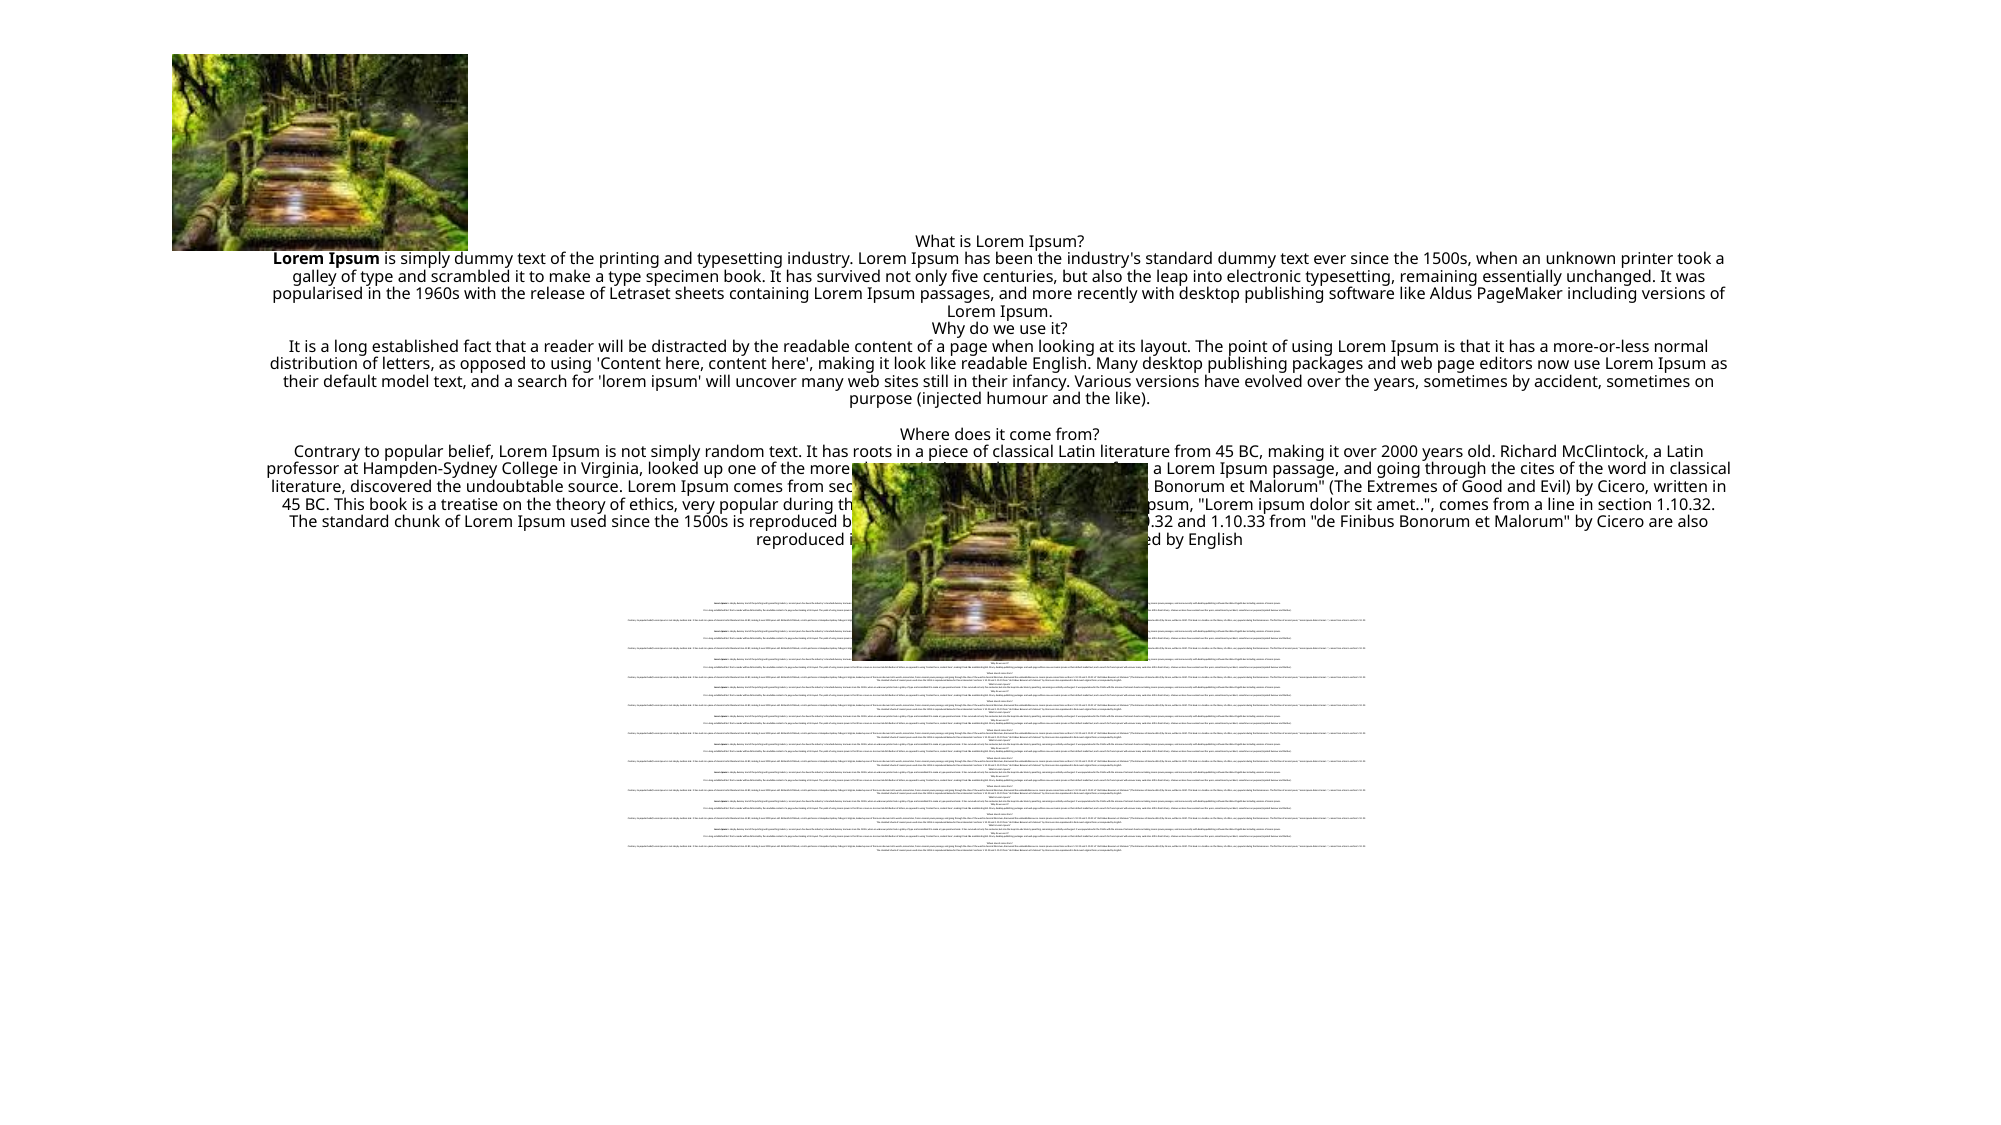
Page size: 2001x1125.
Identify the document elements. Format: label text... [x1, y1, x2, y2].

picture [852, 463, 1148, 661]
title What is Lorem Ipsum? Lorem Ipsum is simply dummy text of the printing and typesetting industry. Lorem Ipsum has been the industry's standard dummy text ever since the 1500s, when an unknown printer took a galley of type and scrambled it to make a type specimen book. It has survived not only five centuries, but also the leap into electronic typesetting, remaining essentially unchanged. It was popularised in the 1960s with the release of Letraset sheets containing Lorem Ipsum passages, and more recently with desktop publishing software like Aldus PageMaker including versions of Lorem Ipsum. Why do we use it? It is a long established fact that a reader will be distracted by the readable content of a page when looking at its layout. The point of using Lorem Ipsum is that it has a more-or-less normal distribution of letters, as opposed to using 'Content here, content here', making it look like readable English. Many desktop publishing packages and web page editors now use Lorem Ipsum as their default model text, and a search for 'lorem ipsum' will uncover many web sites still in their infancy. Various versions have evolved over the years, sometimes by accident, sometimes on purpose (injected humour and the like). Where does it come from? Contrary to popular belief, Lorem Ipsum is not simply random text. It has roots in a piece of classical Latin literature from 45 BC, making it over 2000 years old. Richard McClintock, a Latin professor at Hampden-Sydney College in Virginia, looked up one of the more obscure Latin words, consectetur, from a Lorem Ipsum passage, and going through the cites of the word in classical literature, discovered the undoubtable source. Lorem Ipsum comes from sections 1.10.32 and 1.10.33 of "de Finibus Bonorum et Malorum" (The Extremes of Good and Evil) by Cicero, written in 45 BC. This book is a treatise on the theory of ethics, very popular during the Renaissance. The first line of Lorem Ipsum, "Lorem ipsum dolor sit amet..", comes from a line in section 1.10.32. The standard chunk of Lorem Ipsum used since the 1500s is reproduced below for those interested. Sections 1.10.32 and 1.10.33 from "de Finibus Bonorum et Malorum" by Cicero are also reproduced in their exact original form, accompanied by English [249, 184, 1750, 576]
subtitle What is Lorem Ipsum? Lorem Ipsum is simply dummy text of the printing and typesetting industry. Lorem Ipsum has been the industry's standard dummy text ever since the 1500s, when an unknown printer took a galley of type and scrambled it to make a type specimen book. It has survived not only five centuries, but also the leap into electronic typesetting, remaining essentially unchanged. It was popularised in the 1960s with the release of Letraset sheets containing Lorem Ipsum passages, and more recently with desktop publishing software like Aldus PageMaker including versions of Lorem Ipsum. Why do we use it? It is a long established fact that a reader will be distracted by the readable content of a page when looking at its layout. The point of using Lorem Ipsum is that it has a more-or-less normal distribution of letters, as opposed to using 'Content here, content here', making it look like readable English. Many desktop publishing packages and web page editors now use Lorem Ipsum as their default model text, and a search for 'lorem ipsum' will uncover many web sites still in their infancy. Various versions have evolved over the years, sometimes by accident, sometimes on purpose (injected humour and the like). Where does it come from? Contrary to popular belief, Lorem Ipsum is not simply random text. It has roots in a piece of classical Latin literature from 45 BC, making it over 2000 years old. Richard McClintock, a Latin professor at Hampden-Sydney College in Virginia, looked up one of the more obscure Latin words, consectetur, from a Lorem Ipsum passage, and going through the cites of the word in classical literature, discovered the undoubtable source. Lorem Ipsum comes from sections 1.10.32 and 1.10.33 of "de Finibus Bonorum et Malorum" (The Extremes of Good and Evil) by Cicero, written in 45 BC. This book is a treatise on the theory of ethics, very popular during the Renaissance. The first line of Lorem Ipsum, "Lorem ipsum dolor sit amet..", comes from a line in section 1.10.32. The standard chunk of Lorem Ipsum used since the 1500s is reproduced below for those interested. Sections 1.10.32 and 1.10.33 from "de Finibus Bonorum et Malorum" by Cicero are also reproduced in their exact original form, accompanied by English What is Lorem Ipsum? Lorem Ipsum is simply dummy text of the printing and typesetting industry. Lorem Ipsum has been the industry's standard dummy text ever since the 1500s, when an unknown printer took a galley of type and scrambled it to make a type specimen book. It has survived not only five centuries, but also the leap into electronic typesetting, remaining essentially unchanged. It was popularised in the 1960s with the release of Letraset sheets containing Lorem Ipsum passages, and more recently with desktop publishing software like Aldus PageMaker including versions of Lorem Ipsum. Why do we use it? It is a long established fact that a reader will be distracted by the readable content of a page when looking at its layout. The point of using Lorem Ipsum is that it has a more-or-less normal distribution of letters, as opposed to using 'Content here, content here', making it look like readable English. Many desktop publishing packages and web page editors now use Lorem Ipsum as their default model text, and a search for 'lorem ipsum' will uncover many web sites still in their infancy. Various versions have evolved over the years, sometimes by accident, sometimes on purpose (injected humour and the like). Where does it come from? Contrary to popular belief, Lorem Ipsum is not simply random text. It has roots in a piece of classical Latin literature from 45 BC, making it over 2000 years old. Richard McClintock, a Latin professor at Hampden-Sydney College in Virginia, looked up one of the more obscure Latin words, consectetur, from a Lorem Ipsum passage, and going through the cites of the word in classical literature, discovered the undoubtable source. Lorem Ipsum comes from sections 1.10.32 and 1.10.33 of "de Finibus Bonorum et Malorum" (The Extremes of Good and Evil) by Cicero, written in 45 BC. This book is a treatise on the theory of ethics, very popular during the Renaissance. The first line of Lorem Ipsum, "Lorem ipsum dolor sit amet..", comes from a line in section 1.10.32. The standard chunk of Lorem Ipsum used since the 1500s is reproduced below for those interested. Sections 1.10.32 and 1.10.33 from "de Finibus Bonorum et Malorum" by Cicero are also reproduced in their exact original form, accompanied by English What is Lorem Ipsum? Lorem Ipsum is simply dummy text of the printing and typesetting industry. Lorem Ipsum has been the industry's standard dummy text ever since the 1500s, when an unknown printer took a galley of type and scrambled it to make a type specimen book. It has survived not only five centuries, but also the leap into electronic typesetting, remaining essentially unchanged. It was popularised in the 1960s with the release of Letraset sheets containing Lorem Ipsum passages, and more recently with desktop publishing software like Aldus PageMaker including versions of Lorem Ipsum. Why do we use it? It is a long established fact that a reader will be distracted by the readable content of a page when looking at its layout. The point of using Lorem Ipsum is that it has a more-or-less normal distribution of letters, as opposed to using 'Content here, content here', making it look like readable English. Many desktop publishing packages and web page editors now use Lorem Ipsum as their default model text, and a search for 'lorem ipsum' will uncover many web sites still in their infancy. Various versions have evolved over the years, sometimes by accident, sometimes on purpose (injected humour and the like). Where does it come from? Contrary to popular belief, Lorem Ipsum is not simply random text. It has roots in a piece of classical Latin literature from 45 BC, making it over 2000 years old. Richard McClintock, a Latin professor at Hampden-Sydney College in Virginia, looked up one of the more obscure Latin words, consectetur, from a Lorem Ipsum passage, and going through the cites of the word in classical literature, discovered the undoubtable source. Lorem Ipsum comes from sections 1.10.32 and 1.10.33 of "de Finibus Bonorum et Malorum" (The Extremes of Good and Evil) by Cicero, written in 45 BC. This book is a treatise on the theory of ethics, very popular during the Renaissance. The first line of Lorem Ipsum, "Lorem ipsum dolor sit amet..", comes from a line in section 1.10.32. The standard chunk of Lorem Ipsum used since the 1500s is reproduced below for those interested. Sections 1.10.32 and 1.10.33 from "de Finibus Bonorum et Malorum" by Cicero are also reproduced in their exact original form, accompanied by English What is Lorem Ipsum? Lorem Ipsum is simply dummy text of the printing and typesetting industry. Lorem Ipsum has been the industry's standard dummy text ever since the 1500s, when an unknown printer took a galley of type and scrambled it to make a type specimen book. It has survived not only five centuries, but also the leap into electronic typesetting, remaining essentially unchanged. It was popularised in the 1960s with the release of Letraset sheets containing Lorem Ipsum passages, and more recently with desktop publishing software like Aldus PageMaker including versions of Lorem Ipsum. Why do we use it? It is a long established fact that a reader will be distracted by the readable content of a page when looking at its layout. The point of using Lorem Ipsum is that it has a more-or-less normal distribution of letters, as opposed to using 'Content here, content here', making it look like readable English. Many desktop publishing packages and web page editors now use Lorem Ipsum as their default model text, and a search for 'lorem ipsum' will uncover many web sites still in their infancy. Various versions have evolved over the years, sometimes by accident, sometimes on purpose (injected humour and the like). Where does it come from? Contrary to popular belief, Lorem Ipsum is not simply random text. It has roots in a piece of classical Latin literature from 45 BC, making it over 2000 years old. Richard McClintock, a Latin professor at Hampden-Sydney College in Virginia, looked up one of the more obscure Latin words, consectetur, from a Lorem Ipsum passage, and going through the cites of the word in classical literature, discovered the undoubtable source. Lorem Ipsum comes from sections 1.10.32 and 1.10.33 of "de Finibus Bonorum et Malorum" (The Extremes of Good and Evil) by Cicero, written in 45 BC. This book is a treatise on the theory of ethics, very popular during the Renaissance. The first line of Lorem Ipsum, "Lorem ipsum dolor sit amet..", comes from a line in section 1.10.32. The standard chunk of Lorem Ipsum used since the 1500s is reproduced below for those interested. Sections 1.10.32 and 1.10.33 from "de Finibus Bonorum et Malorum" by Cicero are also reproduced in their exact original form, accompanied by English What is Lorem Ipsum? Lorem Ipsum is simply dummy text of the printing and typesetting industry. Lorem Ipsum has been the industry's standard dummy text ever since the 1500s, when an unknown printer took a galley of type and scrambled it to make a type specimen book. It has survived not only five centuries, but also the leap into electronic typesetting, remaining essentially unchanged. It was popularised in the 1960s with the release of Letraset sheets containing Lorem Ipsum passages, and more recently with desktop publishing software like Aldus PageMaker including versions of Lorem Ipsum. Why do we use it? It is a long established fact that a reader will be distracted by the readable content of a page when looking at its layout. The point of using Lorem Ipsum is that it has a more-or-less normal distribution of letters, as opposed to using 'Content here, content here', making it look like readable English. Many desktop publishing packages and web page editors now use Lorem Ipsum as their default model text, and a search for 'lorem ipsum' will uncover many web sites still in their infancy. Various versions have evolved over the years, sometimes by accident, sometimes on purpose (injected humour and the like). Where does it come from? Contrary to popular belief, Lorem Ipsum is not simply random text. It has roots in a piece of classical Latin literature from 45 BC, making it over 2000 years old. Richard McClintock, a Latin professor at Hampden-Sydney College in Virginia, looked up one of the more obscure Latin words, consectetur, from a Lorem Ipsum passage, and going through the cites of the word in classical literature, discovered the undoubtable source. Lorem Ipsum comes from sections 1.10.32 and 1.10.33 of "de Finibus Bonorum et Malorum" (The Extremes of Good and Evil) by Cicero, written in 45 BC. This book is a treatise on the theory of ethics, very popular during the Renaissance. The first line of Lorem Ipsum, "Lorem ipsum dolor sit amet..", comes from a line in section 1.10.32. The standard chunk of Lorem Ipsum used since the 1500s is reproduced below for those interested. Sections 1.10.32 and 1.10.33 from "de Finibus Bonorum et Malorum" by Cicero are also reproduced in their exact original form, accompanied by English What is Lorem Ipsum? Lorem Ipsum is simply dummy text of the printing and typesetting industry. Lorem Ipsum has been the industry's standard dummy text ever since the 1500s, when an unknown printer took a galley of type and scrambled it to make a type specimen book. It has survived not only five centuries, but also the leap into electronic typesetting, remaining essentially unchanged. It was popularised in the 1960s with the release of Letraset sheets containing Lorem Ipsum passages, and more recently with desktop publishing software like Aldus PageMaker including versions of Lorem Ipsum. Why do we use it? It is a long established fact that a reader will be distracted by the readable content of a page when looking at its layout. The point of using Lorem Ipsum is that it has a more-or-less normal distribution of letters, as opposed to using 'Content here, content here', making it look like readable English. Many desktop publishing packages and web page editors now use Lorem Ipsum as their default model text, and a search for 'lorem ipsum' will uncover many web sites still in their infancy. Various versions have evolved over the years, sometimes by accident, sometimes on purpose (injected humour and the like). Where does it come from? Contrary to popular belief, Lorem Ipsum is not simply random text. It has roots in a piece of classical Latin literature from 45 BC, making it over 2000 years old. Richard McClintock, a Latin professor at Hampden-Sydney College in Virginia, looked up one of the more obscure Latin words, consectetur, from a Lorem Ipsum passage, and going through the cites of the word in classical literature, discovered the undoubtable source. Lorem Ipsum comes from sections 1.10.32 and 1.10.33 of "de Finibus Bonorum et Malorum" (The Extremes of Good and Evil) by Cicero, written in 45 BC. This book is a treatise on the theory of ethics, very popular during the Renaissance. The first line of Lorem Ipsum, "Lorem ipsum dolor sit amet..", comes from a line in section 1.10.32. The standard chunk of Lorem Ipsum used since the 1500s is reproduced below for those interested. Sections 1.10.32 and 1.10.33 from "de Finibus Bonorum et Malorum" by Cicero are also reproduced in their exact original form, accompanied by English What is Lorem Ipsum? Lorem Ipsum is simply dummy text of the printing and typesetting industry. Lorem Ipsum has been the industry's standard dummy text ever since the 1500s, when an unknown printer took a galley of type and scrambled it to make a type specimen book. It has survived not only five centuries, but also the leap into electronic typesetting, remaining essentially unchanged. It was popularised in the 1960s with the release of Letraset sheets containing Lorem Ipsum passages, and more recently with desktop publishing software like Aldus PageMaker including versions of Lorem Ipsum. Why do we use it? It is a long established fact that a reader will be distracted by the readable content of a page when looking at its layout. The point of using Lorem Ipsum is that it has a more-or-less normal distribution of letters, as opposed to using 'Content here, content here', making it look like readable English. Many desktop publishing packages and web page editors now use Lorem Ipsum as their default model text, and a search for 'lorem ipsum' will uncover many web sites still in their infancy. Various versions have evolved over the years, sometimes by accident, sometimes on purpose (injected humour and the like). Where does it come from? Contrary to popular belief, Lorem Ipsum is not simply random text. It has roots in a piece of classical Latin literature from 45 BC, making it over 2000 years old. Richard McClintock, a Latin professor at Hampden-Sydney College in Virginia, looked up one of the more obscure Latin words, consectetur, from a Lorem Ipsum passage, and going through the cites of the word in classical literature, discovered the undoubtable source. Lorem Ipsum comes from sections 1.10.32 and 1.10.33 of "de Finibus Bonorum et Malorum" (The Extremes of Good and Evil) by Cicero, written in 45 BC. This book is a treatise on the theory of ethics, very popular during the Renaissance. The first line of Lorem Ipsum, "Lorem ipsum dolor sit amet..", comes from a line in section 1.10.32. The standard chunk of Lorem Ipsum used since the 1500s is reproduced below for those interested. Sections 1.10.32 and 1.10.33 from "de Finibus Bonorum et Malorum" by Cicero are also reproduced in their exact original form, accompanied by English What is Lorem Ipsum? Lorem Ipsum is simply dummy text of the printing and typesetting industry. Lorem Ipsum has been the industry's standard dummy text ever since the 1500s, when an unknown printer took a galley of type and scrambled it to make a type specimen book. It has survived not only five centuries, but also the leap into electronic typesetting, remaining essentially unchanged. It was popularised in the 1960s with the release of Letraset sheets containing Lorem Ipsum passages, and more recently with desktop publishing software like Aldus PageMaker including versions of Lorem Ipsum. Why do we use it? It is a long established fact that a reader will be distracted by the readable content of a page when looking at its layout. The point of using Lorem Ipsum is that it has a more-or-less normal distribution of letters, as opposed to using 'Content here, content here', making it look like readable English. Many desktop publishing packages and web page editors now use Lorem Ipsum as their default model text, and a search for 'lorem ipsum' will uncover many web sites still in their infancy. Various versions have evolved over the years, sometimes by accident, sometimes on purpose (injected humour and the like). Where does it come from? Contrary to popular belief, Lorem Ipsum is not simply random text. It has roots in a piece of classical Latin literature from 45 BC, making it over 2000 years old. Richard McClintock, a Latin professor at Hampden-Sydney College in Virginia, looked up one of the more obscure Latin words, consectetur, from a Lorem Ipsum passage, and going through the cites of the word in classical literature, discovered the undoubtable source. Lorem Ipsum comes from sections 1.10.32 and 1.10.33 of "de Finibus Bonorum et Malorum" (The Extremes of Good and Evil) by Cicero, written in 45 BC. This book is a treatise on the theory of ethics, very popular during the Renaissance. The first line of Lorem Ipsum, "Lorem ipsum dolor sit amet..", comes from a line in section 1.10.32. The standard chunk of Lorem Ipsum used since the 1500s is reproduced below for those interested. Sections 1.10.32 and 1.10.33 from "de Finibus Bonorum et Malorum" by Cicero are also reproduced in their exact original form, accompanied by English What is Lorem Ipsum? Lorem Ipsum is simply dummy text of the printing and typesetting industry. Lorem Ipsum has been the industry's standard dummy text ever since the 1500s, when an unknown printer took a galley of type and scrambled it to make a type specimen book. It has survived not only five centuries, but also the leap into electronic typesetting, remaining essentially unchanged. It was popularised in the 1960s with the release of Letraset sheets containing Lorem Ipsum passages, and more recently with desktop publishing software like Aldus PageMaker including versions of Lorem Ipsum. Why do we use it? It is a long established fact that a reader will be distracted by the readable content of a page when looking at its layout. The point of using Lorem Ipsum is that it has a more-or-less normal distribution of letters, as opposed to using 'Content here, content here', making it look like readable English. Many desktop publishing packages and web page editors now use Lorem Ipsum as their default model text, and a search for 'lorem ipsum' will uncover many web sites still in their infancy. Various versions have evolved over the years, sometimes by accident, sometimes on purpose (injected humour and the like). Where does it come from? Contrary to popular belief, Lorem Ipsum is not simply random text. It has roots in a piece of classical Latin literature from 45 BC, making it over 2000 years old. Richard McClintock, a Latin professor at Hampden-Sydney College in Virginia, looked up one of the more obscure Latin words, consectetur, from a Lorem Ipsum passage, and going through the cites of the word in classical literature, discovered the undoubtable source. Lorem Ipsum comes from sections 1.10.32 and 1.10.33 of "de Finibus Bonorum et Malorum" (The Extremes of Good and Evil) by Cicero, written in 45 BC. This book is a treatise on the theory of ethics, very popular during the Renaissance. The first line of Lorem Ipsum, "Lorem ipsum dolor sit amet..", comes from a line in section 1.10.32. The standard chunk of Lorem Ipsum used since the 1500s is reproduced below for those interested. Sections 1.10.32 and 1.10.33 from "de Finibus Bonorum et Malorum" by Cicero are also reproduced in their exact original form, accompanied by English [249, 590, 1750, 863]
picture [172, 54, 468, 252]
